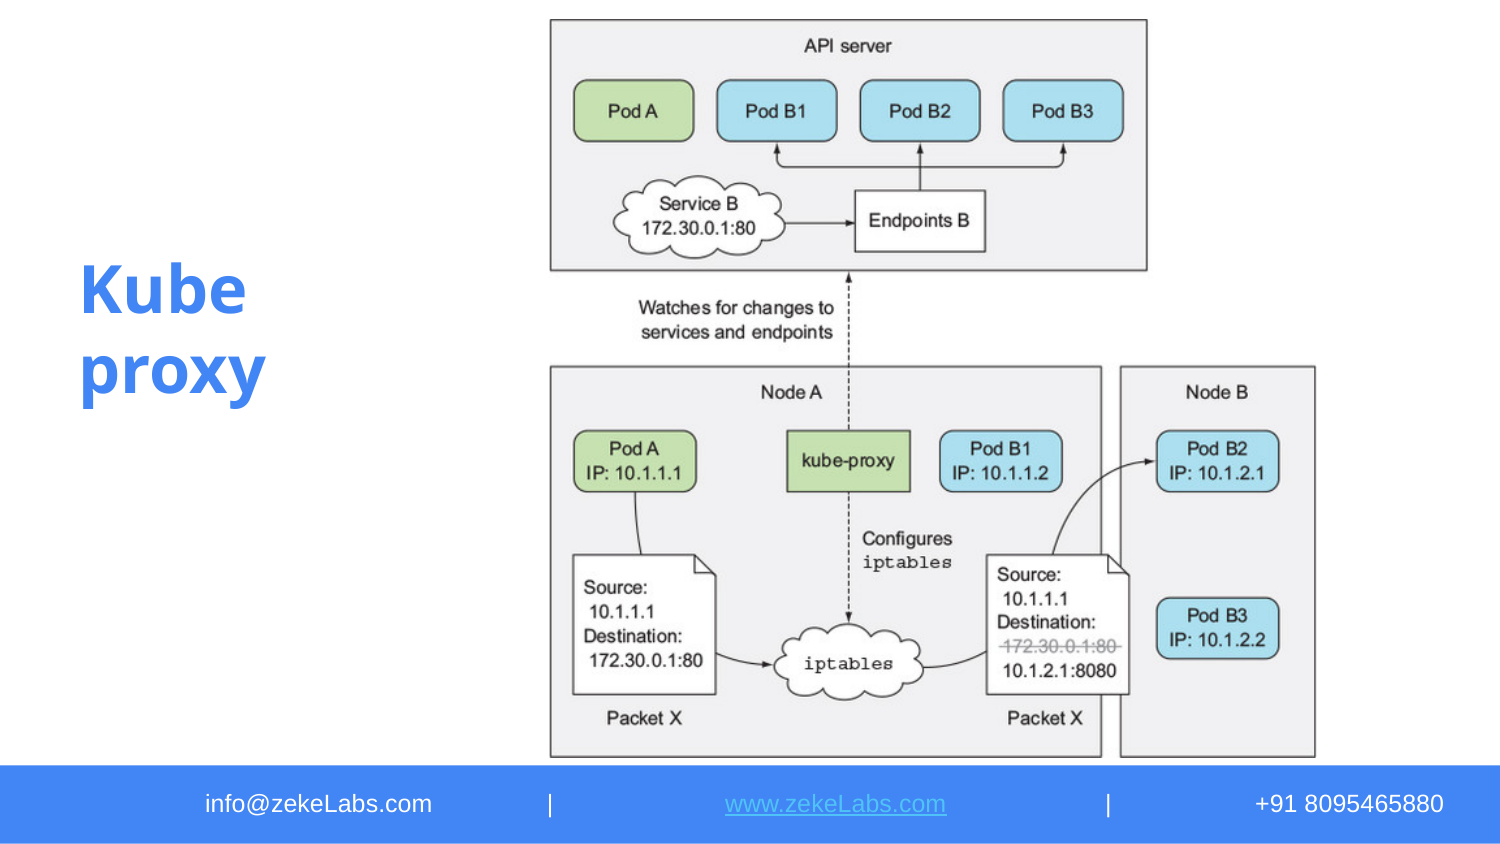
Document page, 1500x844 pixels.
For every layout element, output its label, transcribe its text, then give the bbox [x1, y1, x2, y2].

picture [548, 19, 1317, 759]
title Kube proxy [63, 313, 450, 422]
text_box info@zekeLabs.com | www.zekeLabs.com | +91 8095465880 [0, 772, 1500, 844]
